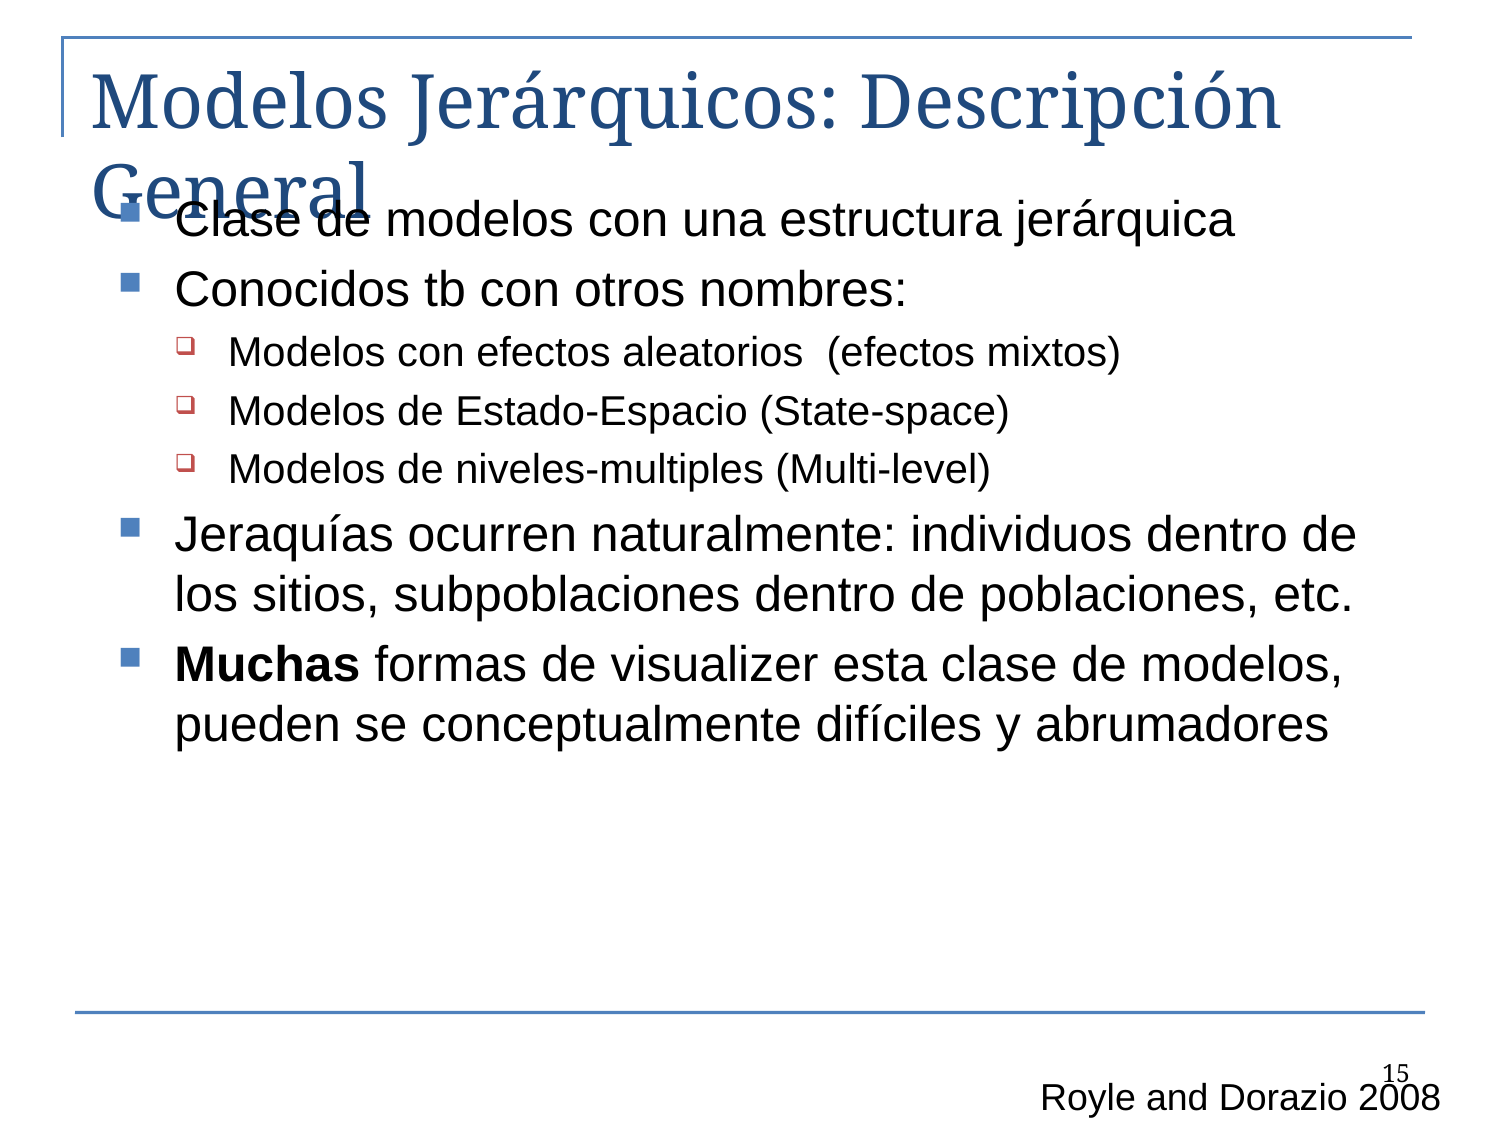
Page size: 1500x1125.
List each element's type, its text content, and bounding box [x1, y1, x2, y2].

list Clase de modelos con una estructura jerárquica Conocidos tb con otros nombres: Modelos con efectos aleatorios (efectos mixtos) Modelos de Estado-Espacio (State-space) Modelos de niveles-multiples (Multi-level) Jeraquías ocurren naturalmente: individuos dentro de los sitios, subpoblaciones dentro de poblaciones, etc. Muchas formas de visualizer esta clase de modelos, pueden se conceptualmente difíciles y abrumadores [103, 179, 1397, 898]
slide_number 15 [1074, 1023, 1426, 1100]
title Modelos Jerárquicos: Descripción General [75, 45, 1425, 233]
text_box Royle and Dorazio 2008 [1014, 1065, 1456, 1125]
